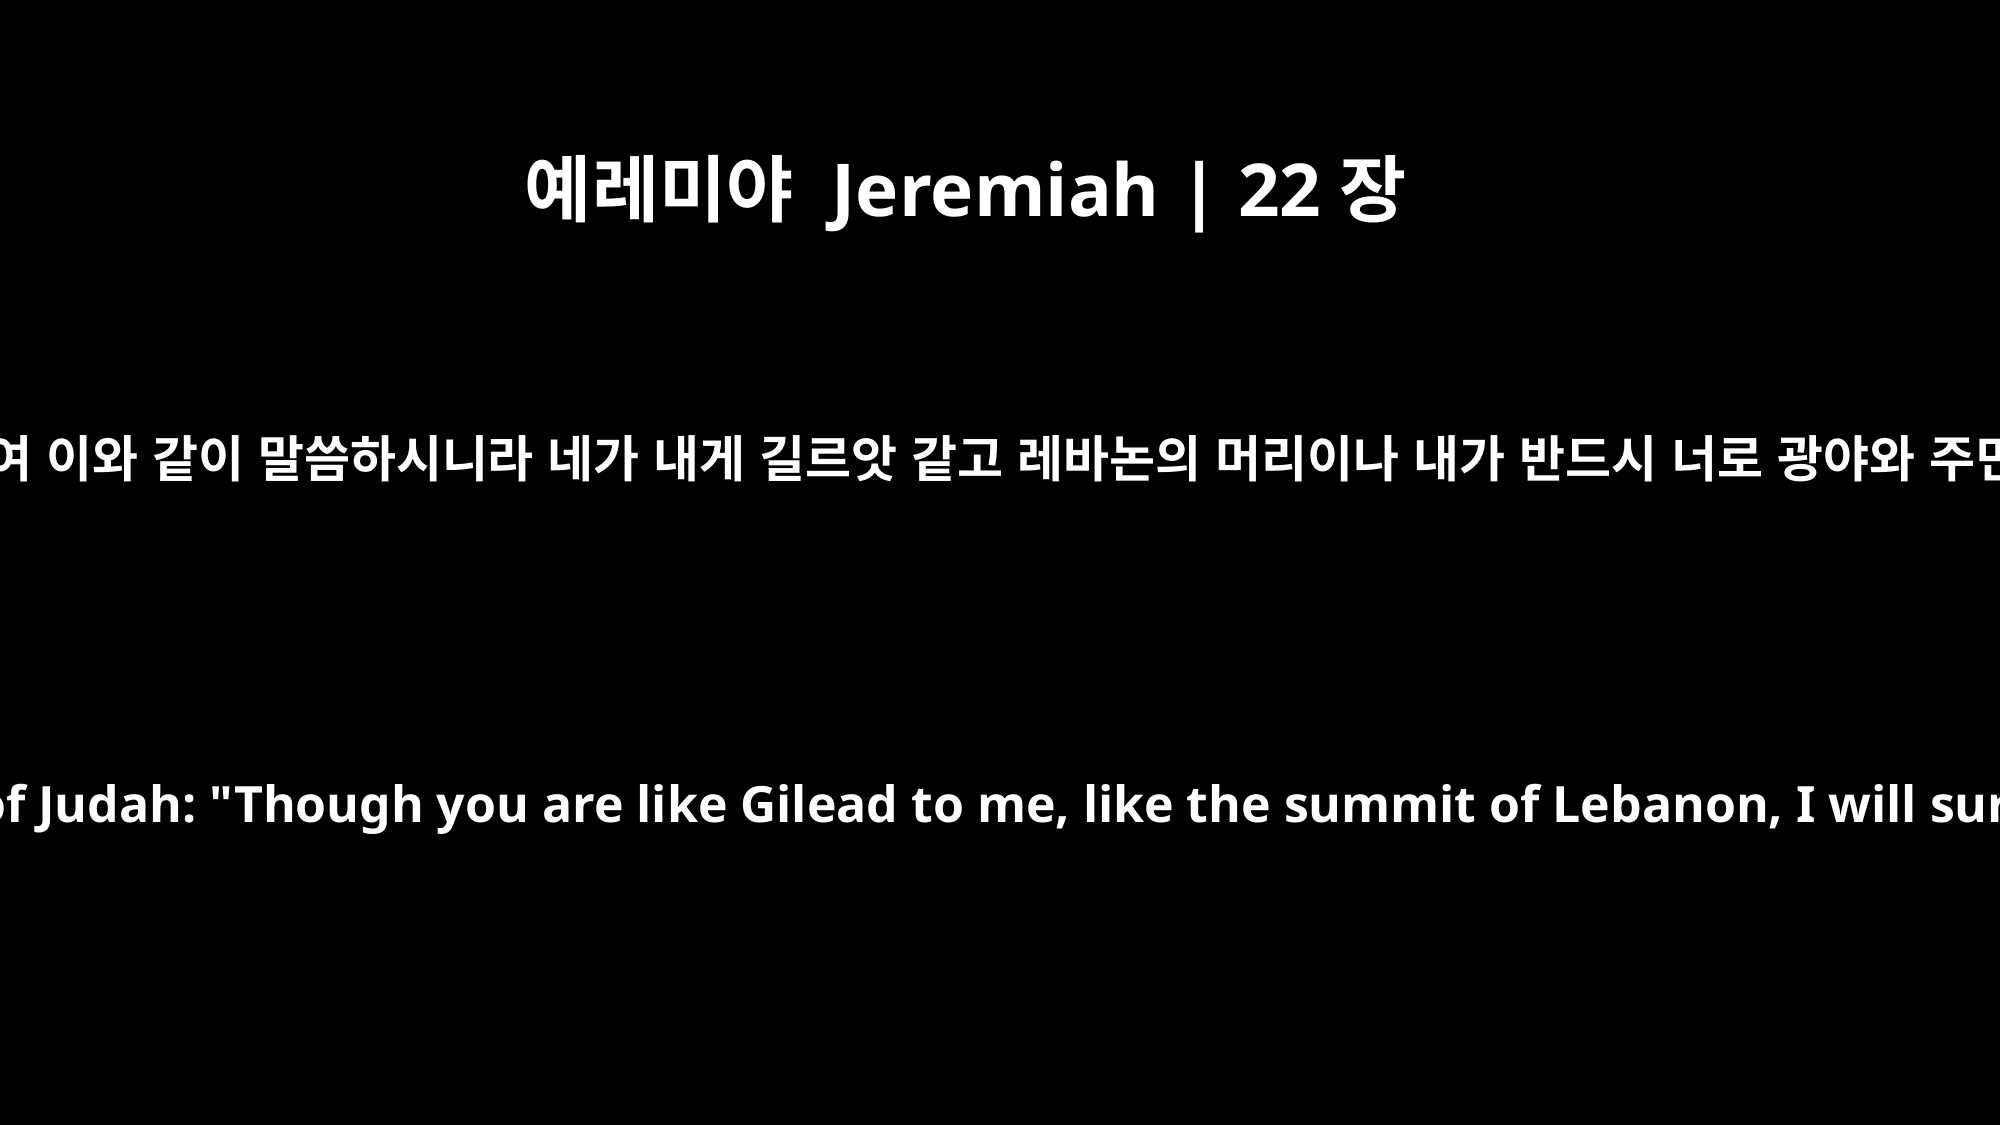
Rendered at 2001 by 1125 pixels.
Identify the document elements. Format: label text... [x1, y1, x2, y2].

text_box For this is what the LORD says about the palace of the king of Judah: "Though you are like Gilead to me, like the summit of Lebanon, I will surely make you like a desert, like towns not inhabited. [0, 764, 2000, 840]
text_box 6 여호와께서 유다 왕의 집에 대하여 이와 같이 말씀하시니라 네가 내게 길르앗 같고 레바논의 머리이나 내가 반드시 너로 광야와 주민이 없는 성읍을 만들 것이라 [0, 359, 2000, 495]
text_box 예레미야 Jeremiah | 22장 [510, 136, 1422, 239]
